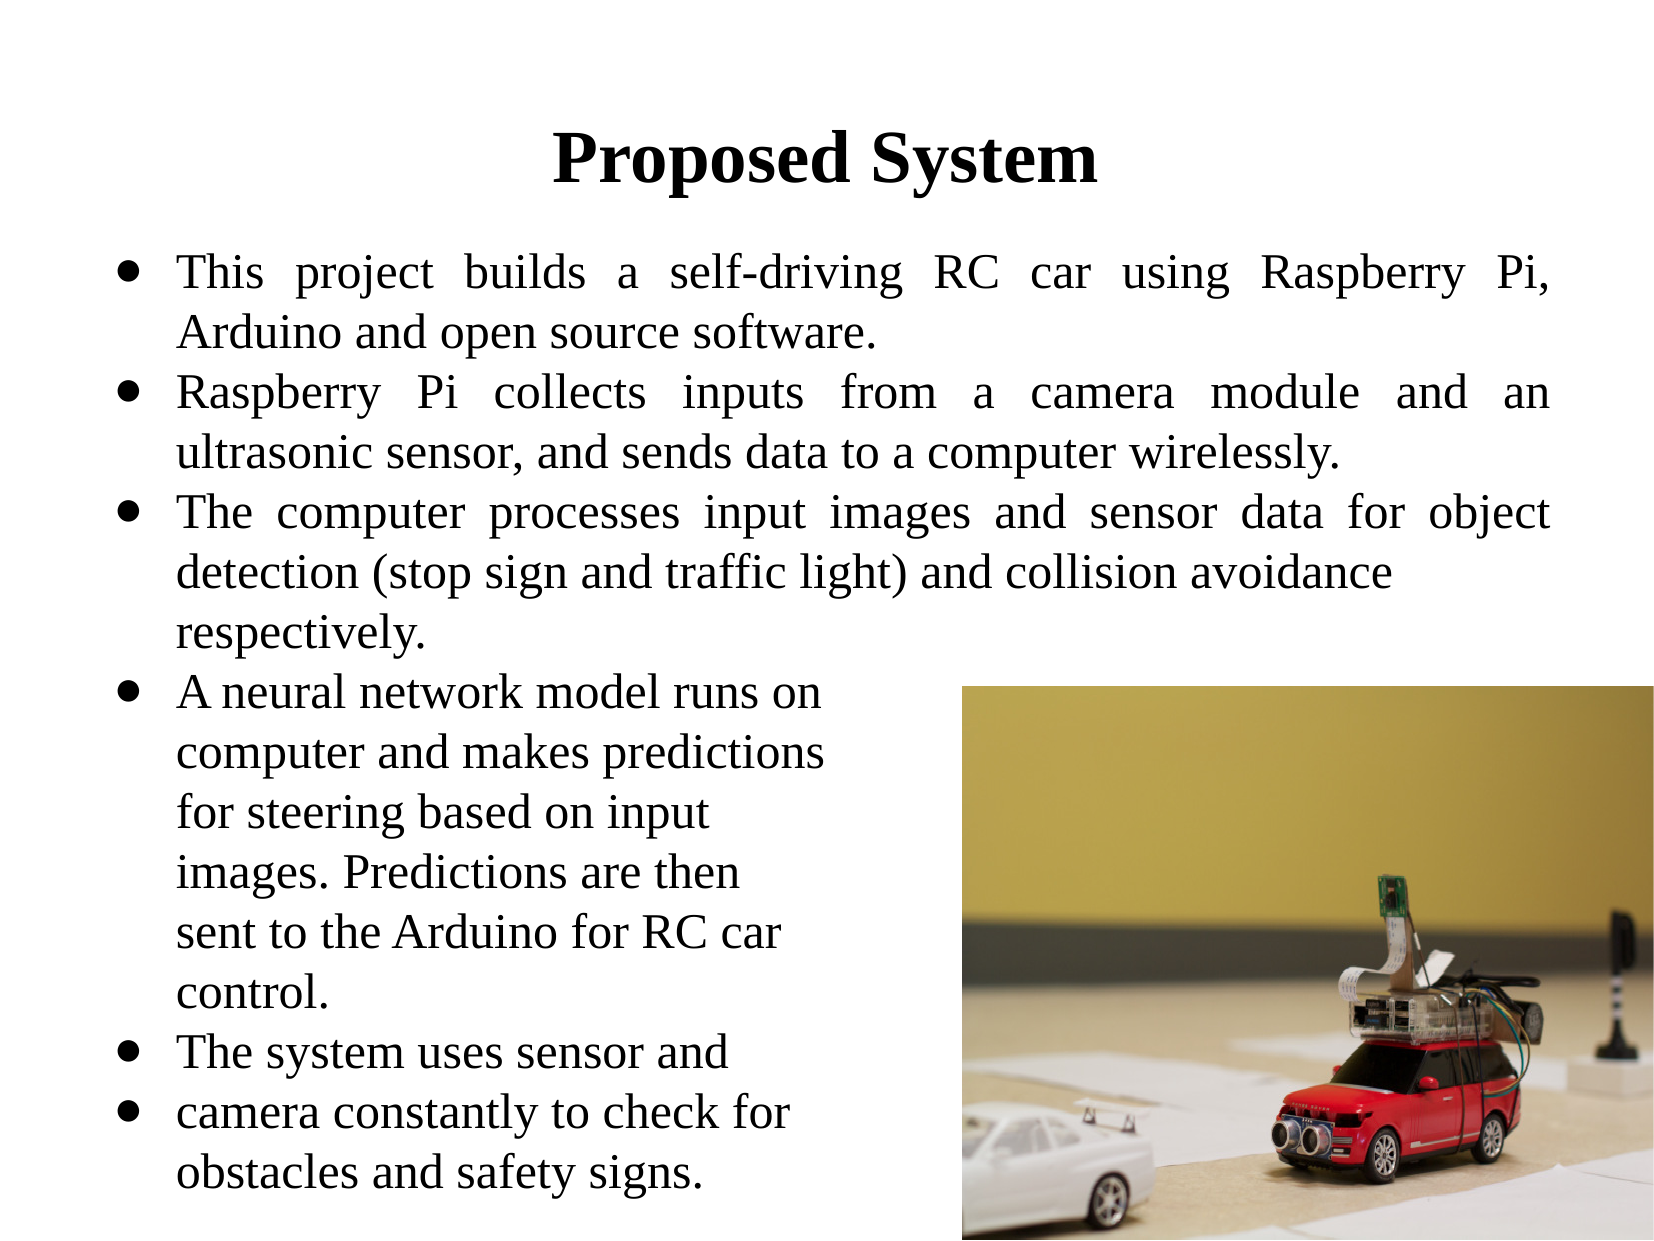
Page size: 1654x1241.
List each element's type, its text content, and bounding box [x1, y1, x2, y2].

picture [962, 686, 1654, 1241]
title Proposed System [82, 49, 1571, 257]
list This project builds a self-driving RC car using Raspberry Pi, Arduino and open source software. Raspberry Pi collects inputs from a camera module and an ultrasonic sensor, and sends data to a computer wirelessly. The computer processes input images and sensor data for object detection (stop sign and traffic light) and collision avoidance respectively. A neural network model runs on computer and makes predictions for steering based on input images. Predictions are then sent to the Arduino for RC car control. The system uses sensor and camera constantly to check for obstacles and safety signs. [100, 234, 1552, 1053]
